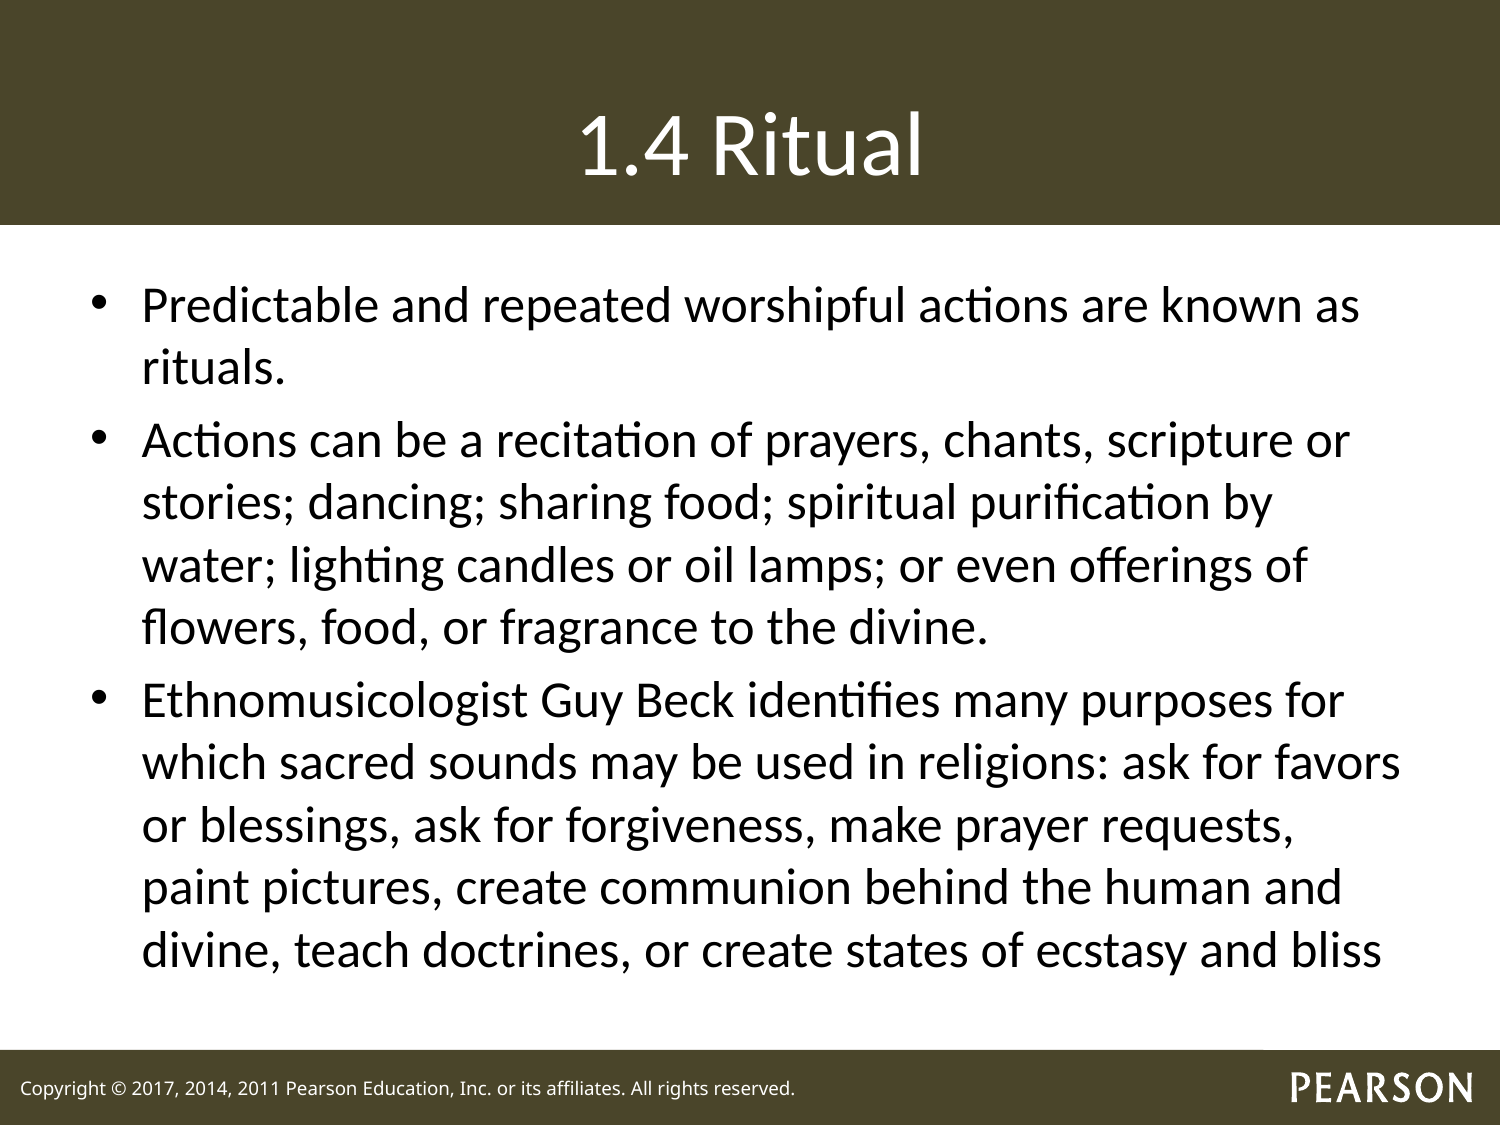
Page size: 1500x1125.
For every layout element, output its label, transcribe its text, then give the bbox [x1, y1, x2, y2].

title 1.4 Ritual [75, 45, 1425, 233]
list Predictable and repeated worshipful actions are known as rituals. Actions can be a recitation of prayers, chants, scripture or stories; dancing; sharing food; spiritual purification by water; lighting candles or oil lamps; or even offerings of flowers, food, or fragrance to the divine. Ethnomusicologist Guy Beck identifies many purposes for which sacred sounds may be used in religions: ask for favors or blessings, ask for forgiveness, make prayer requests, paint pictures, create communion behind the human and divine, teach doctrines, or create states of ecstasy and bliss [75, 262, 1425, 1005]
